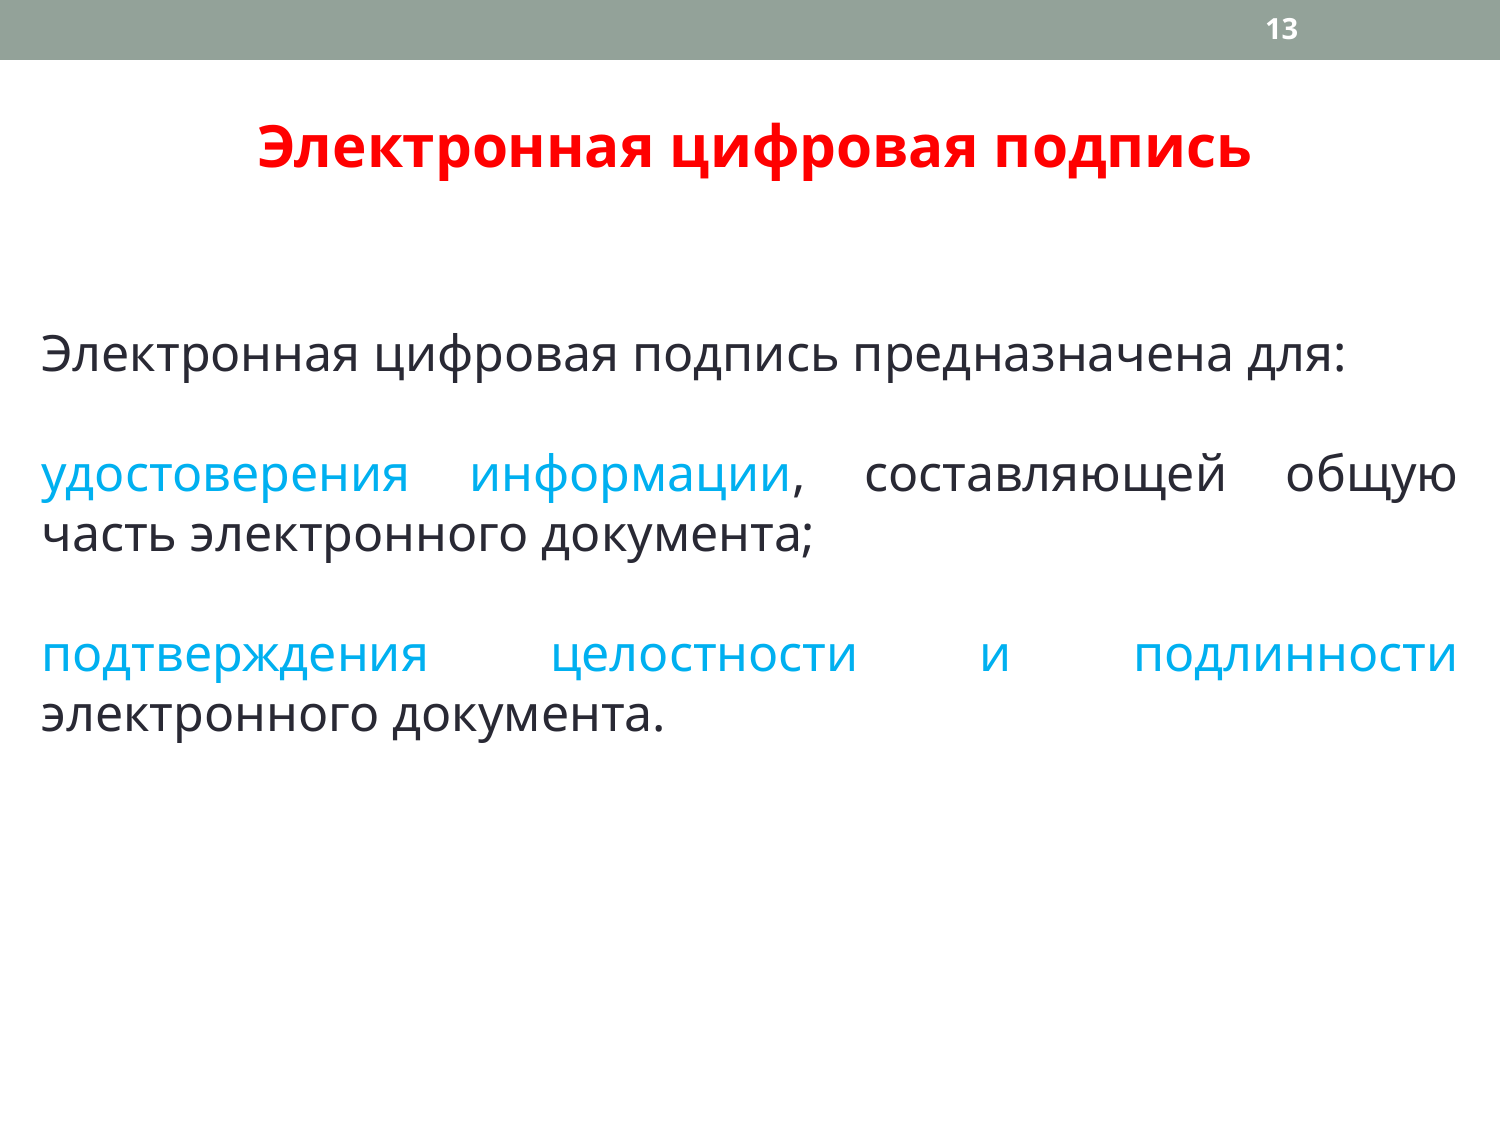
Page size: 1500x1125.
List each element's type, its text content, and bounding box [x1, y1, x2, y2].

text_box Электронная цифровая подпись предназначена для: удостоверения информации, составляющей общую часть электронного документа; подтверждения целостности и подлинности электронного документа. [26, 314, 1474, 860]
text_box Электронная цифровая подпись [232, 101, 1268, 187]
slide_number 13 [1250, 3, 1425, 57]
